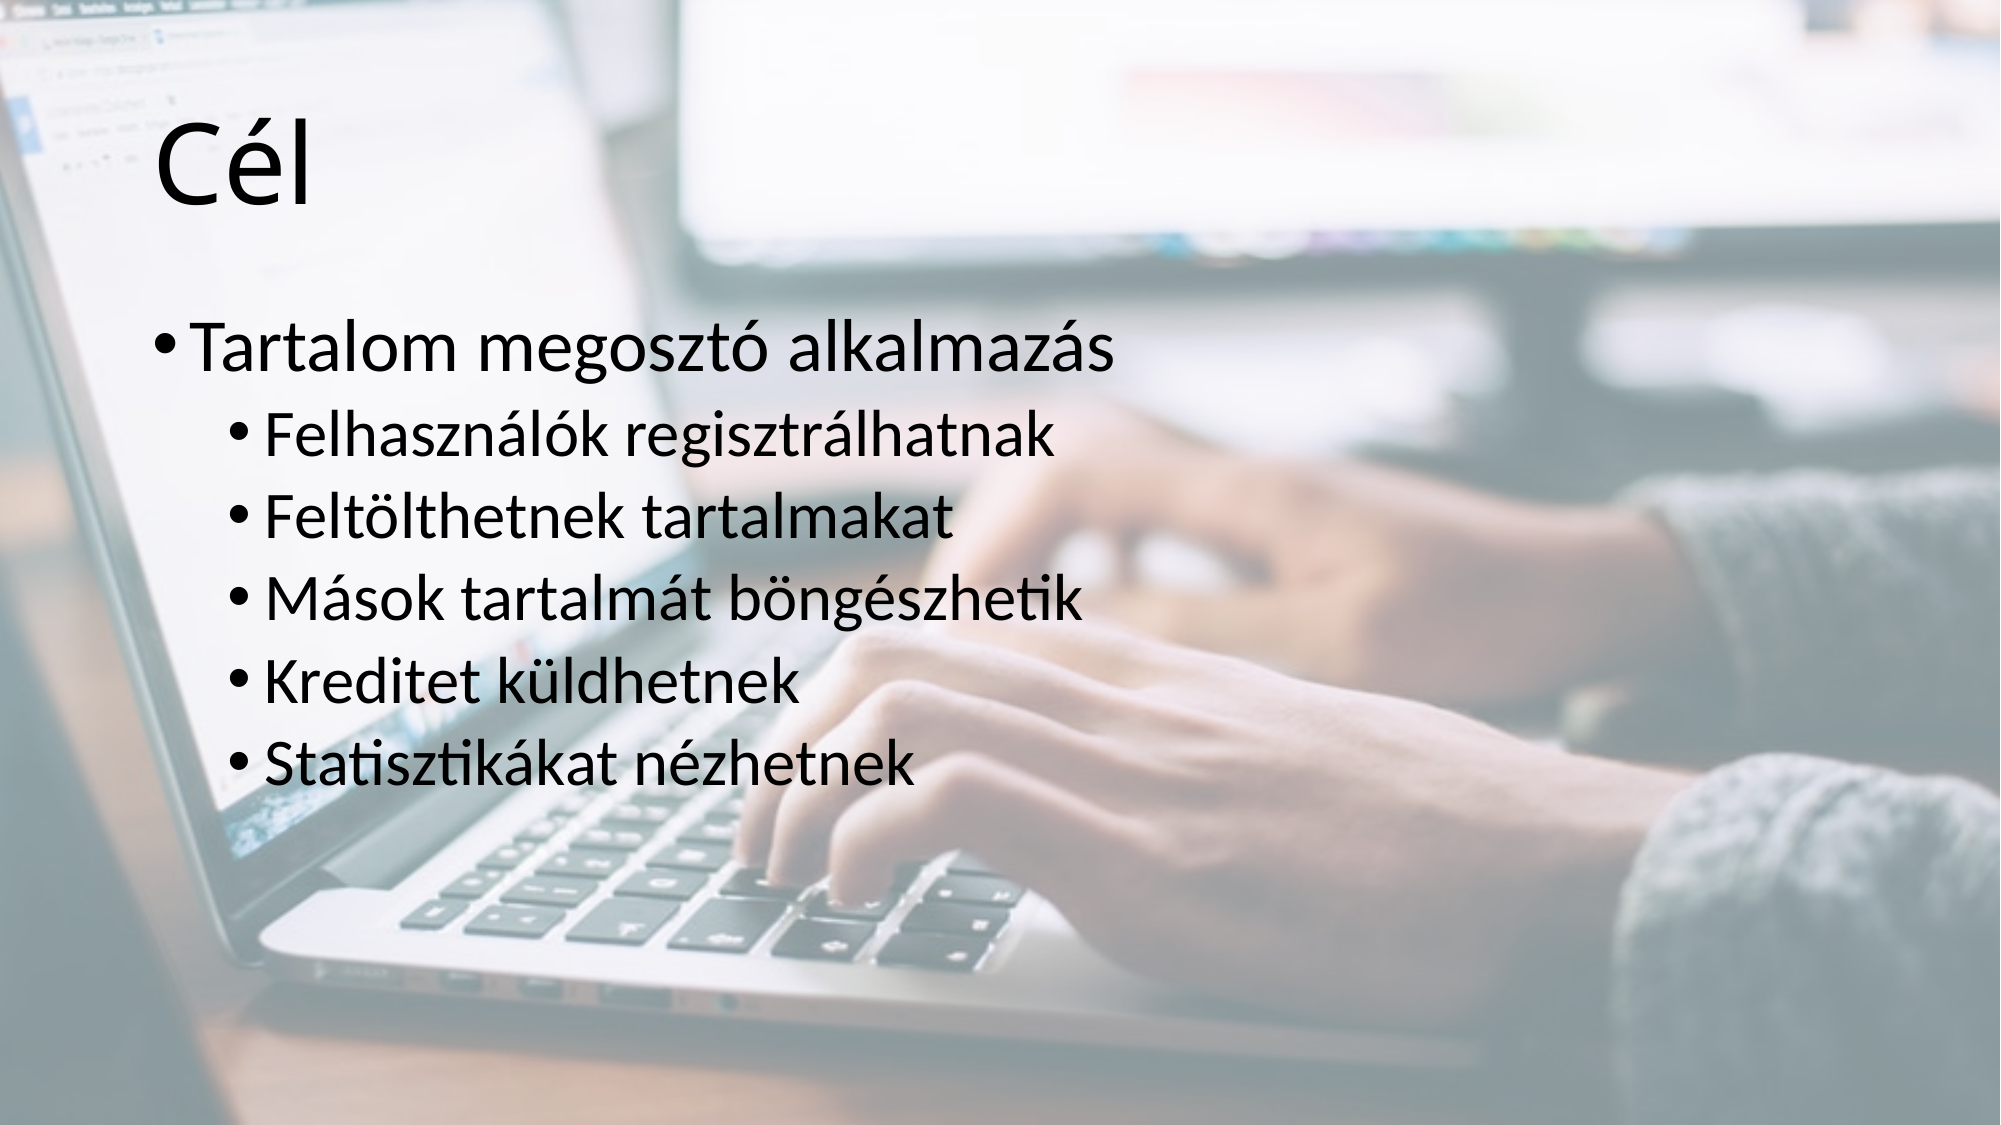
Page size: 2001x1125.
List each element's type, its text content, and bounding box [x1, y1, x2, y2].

list Tartalom megosztó alkalmazás Felhasználók regisztrálhatnak Feltölthetnek tartalmakat Mások tartalmát böngészhetik Kreditet küldhetnek Statisztikákat nézhetnek [137, 299, 1863, 1014]
title Cél [137, 59, 1863, 278]
